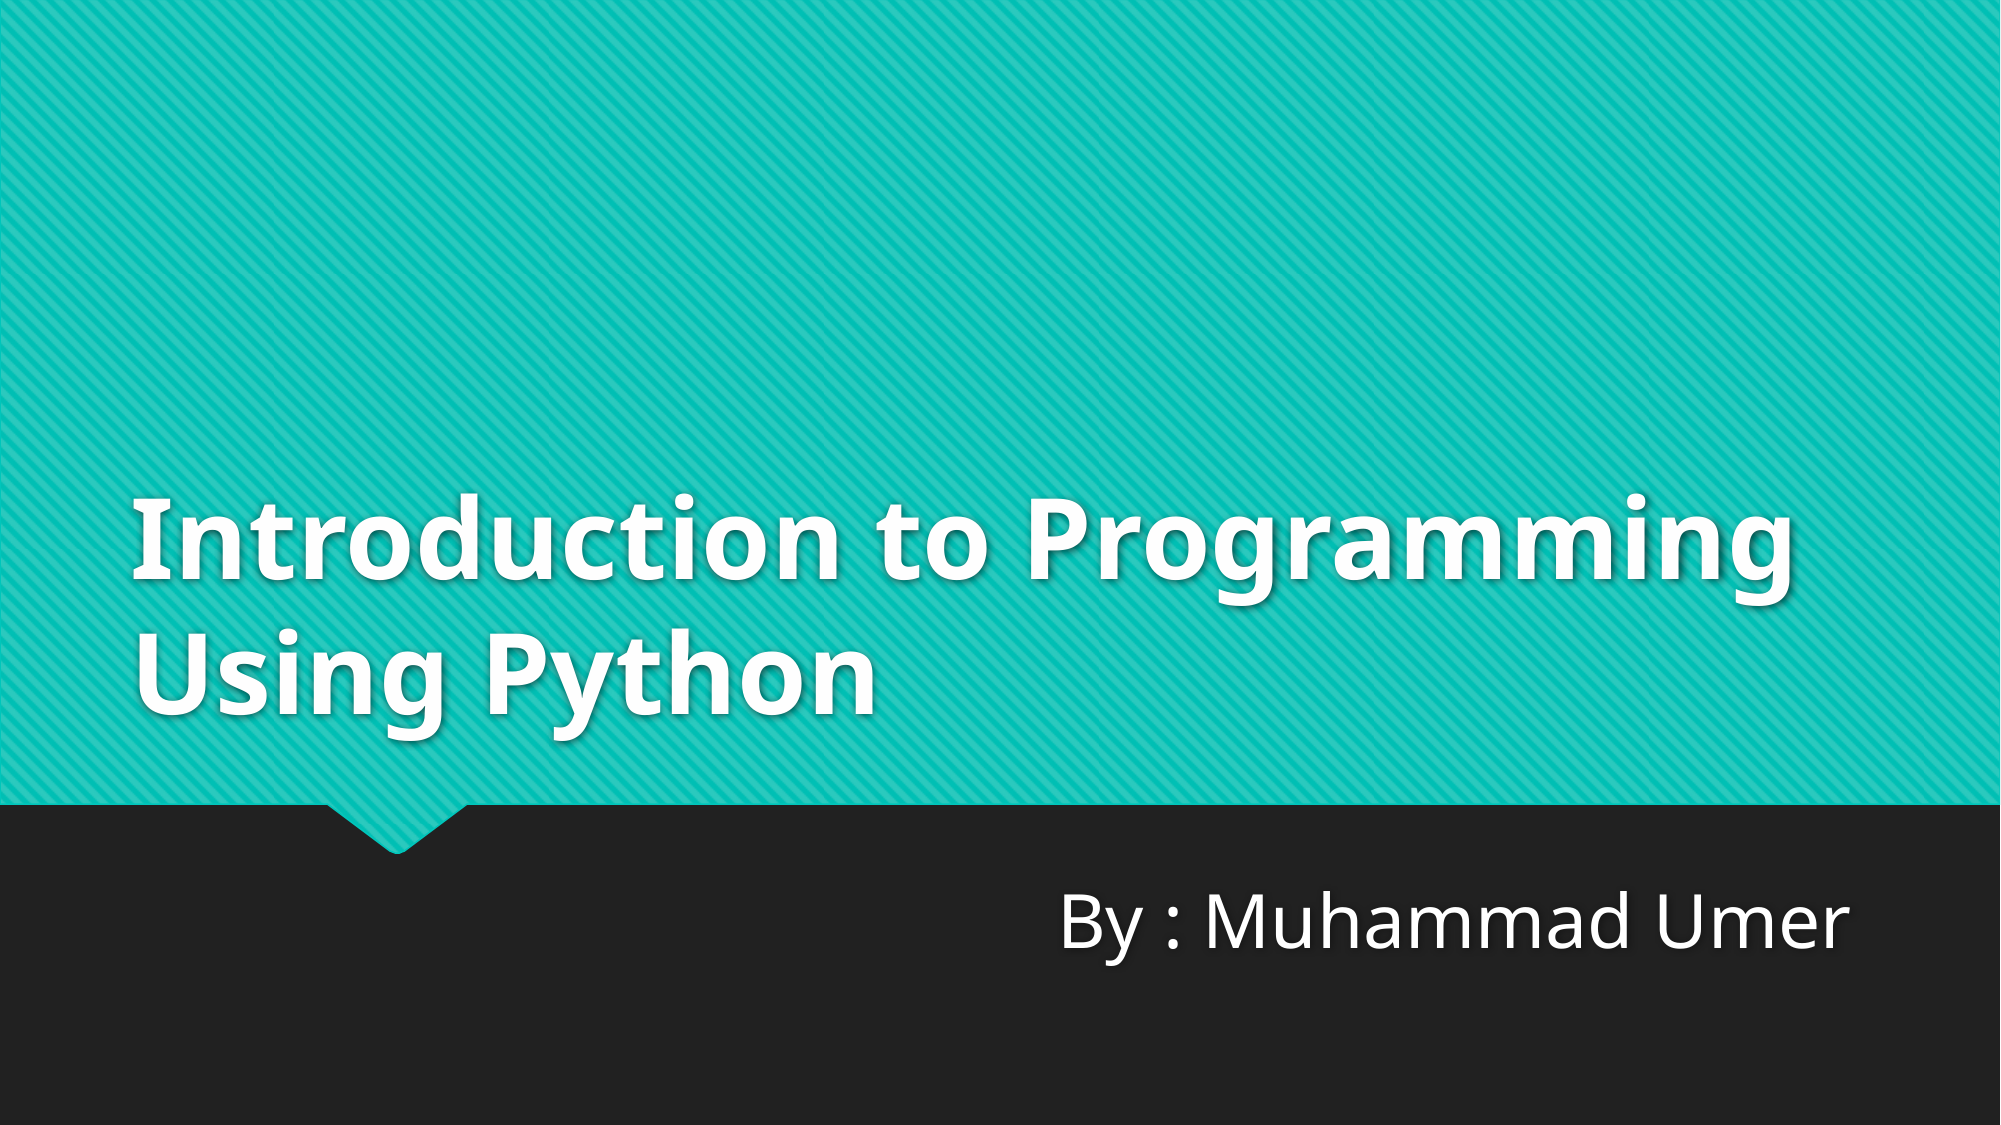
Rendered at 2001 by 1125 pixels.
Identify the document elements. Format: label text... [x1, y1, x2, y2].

title Introduction to Programming Using Python [115, 257, 1850, 746]
subtitle By : Muhammad Umer [98, 866, 1868, 999]
